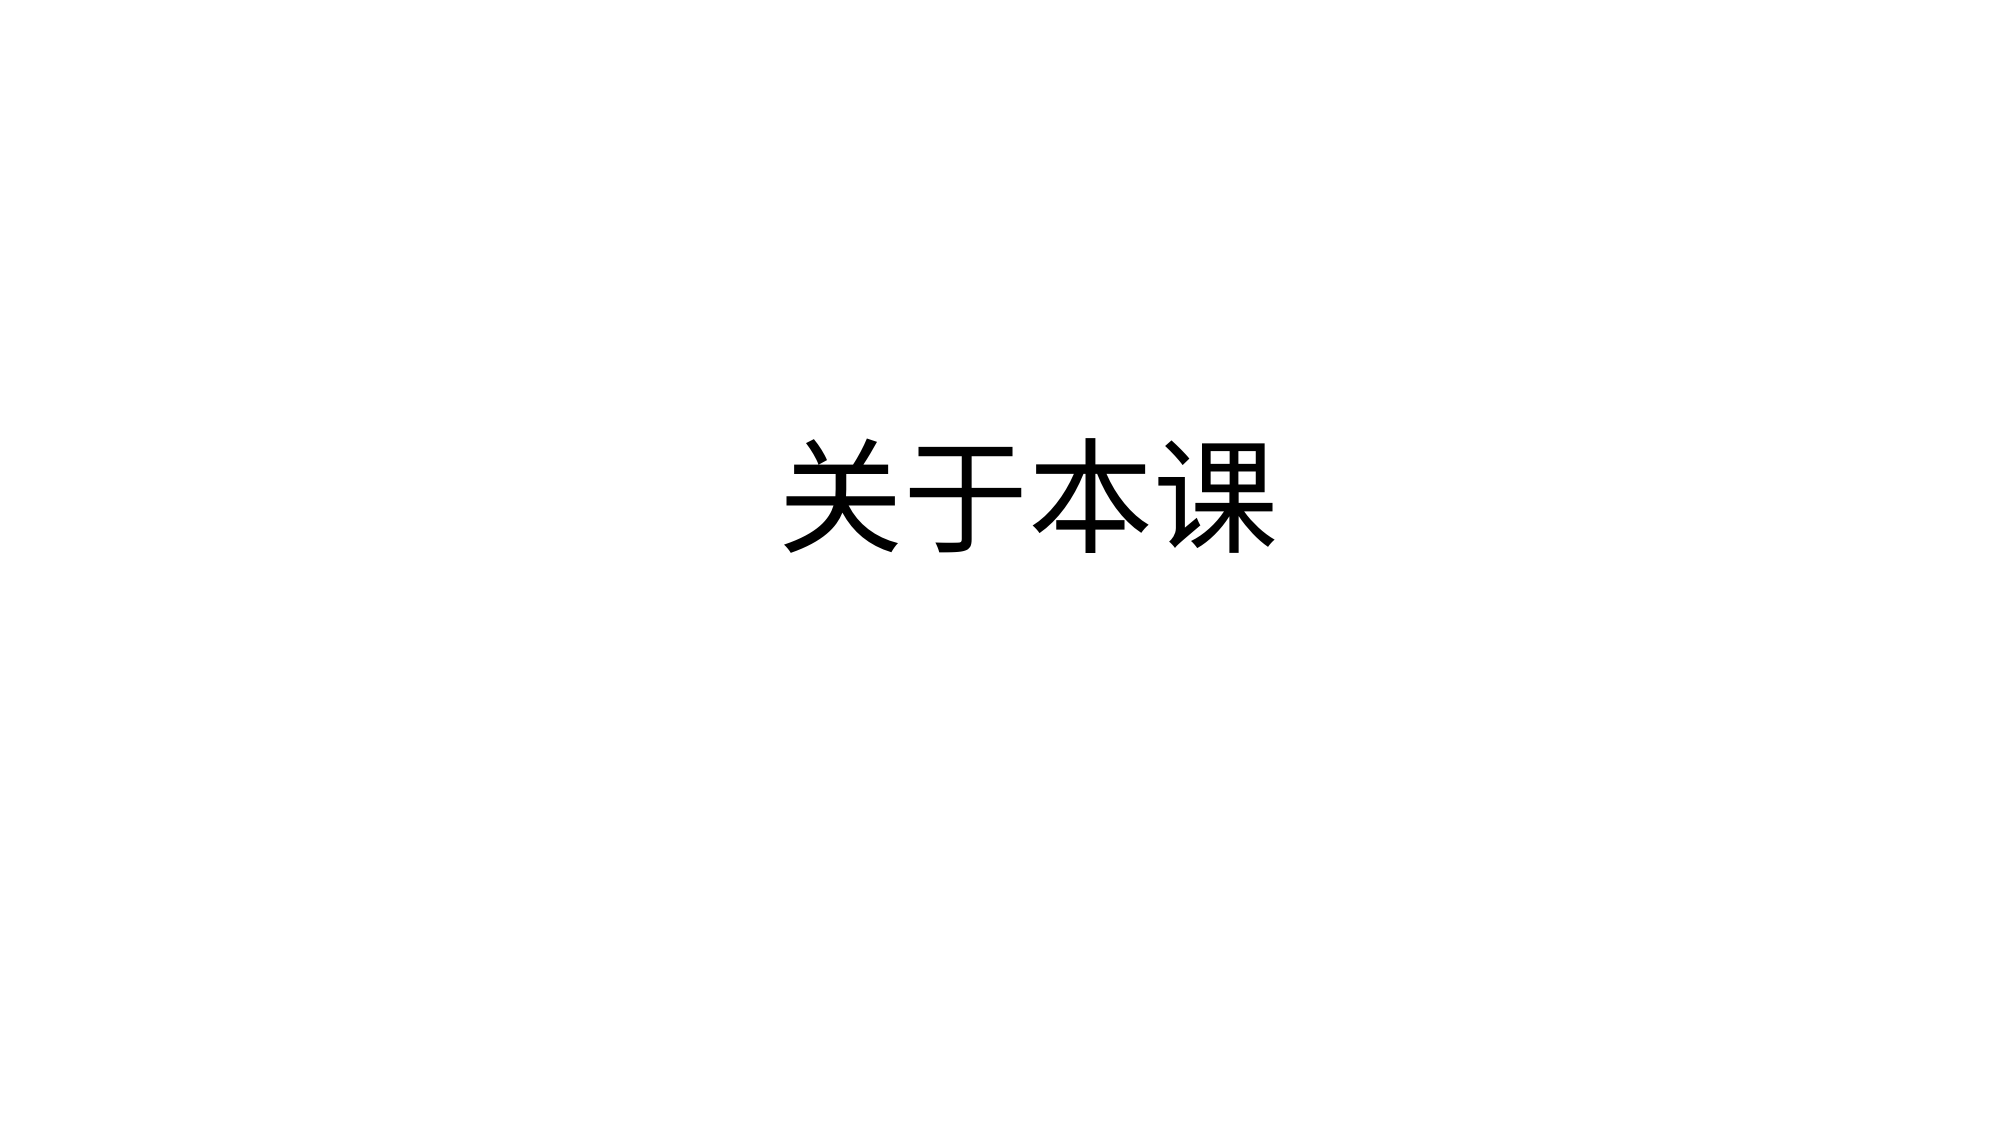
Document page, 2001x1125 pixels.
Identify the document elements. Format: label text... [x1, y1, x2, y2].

title 关于本课 [249, 217, 1750, 576]
